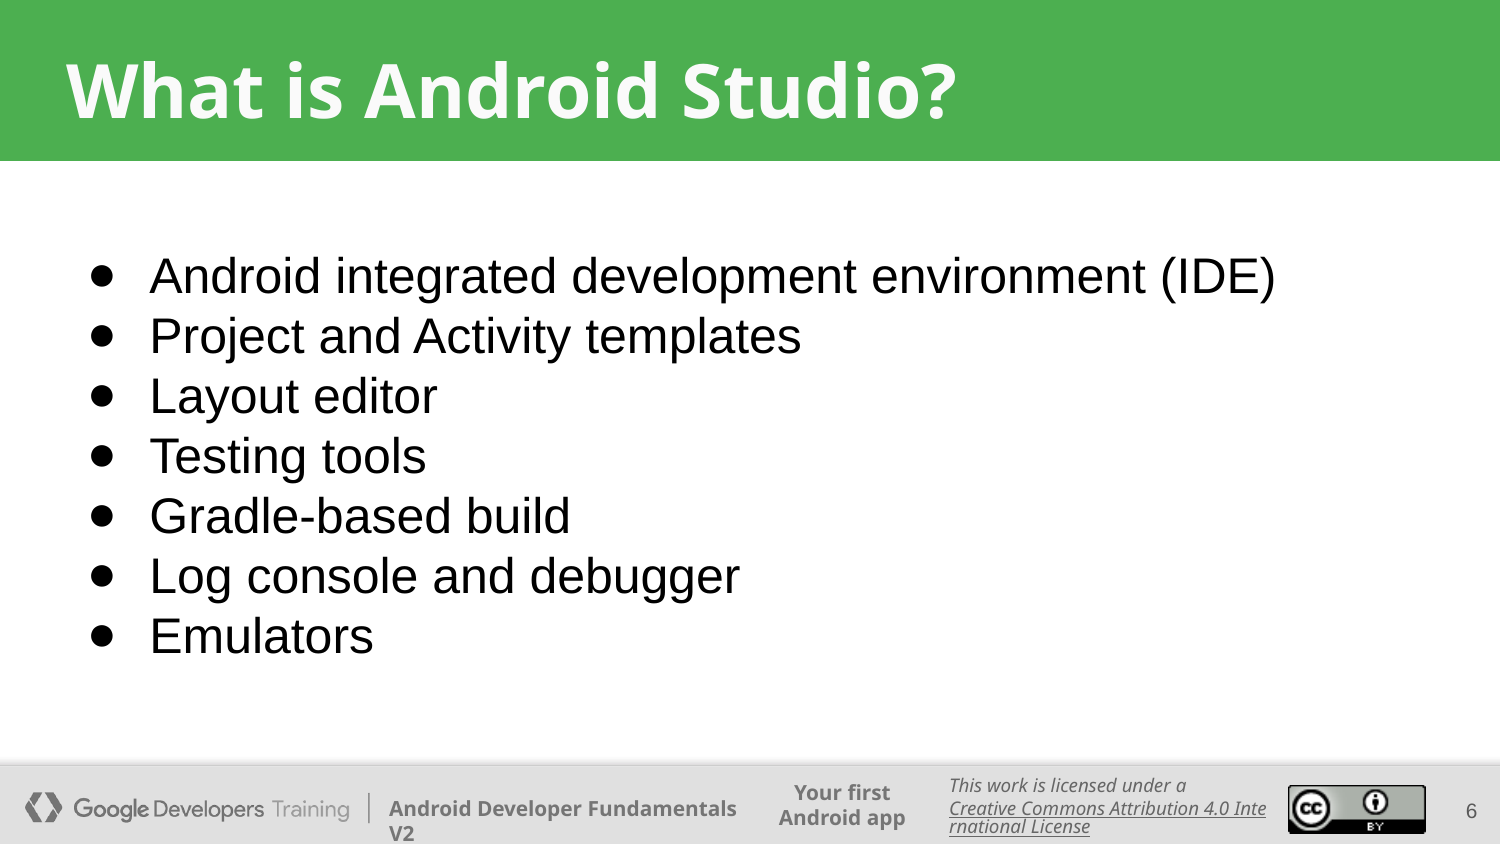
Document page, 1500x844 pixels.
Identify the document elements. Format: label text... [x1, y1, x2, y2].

slide_number ‹#› [1402, 777, 1493, 842]
picture [0, 161, 1500, 844]
text_box Android integrated development environment (IDE) Project and Activity templates Layout editor Testing tools Gradle-based build Log console and debugger Emulators [59, 228, 1468, 676]
title What is Android Studio? [51, 28, 1449, 122]
